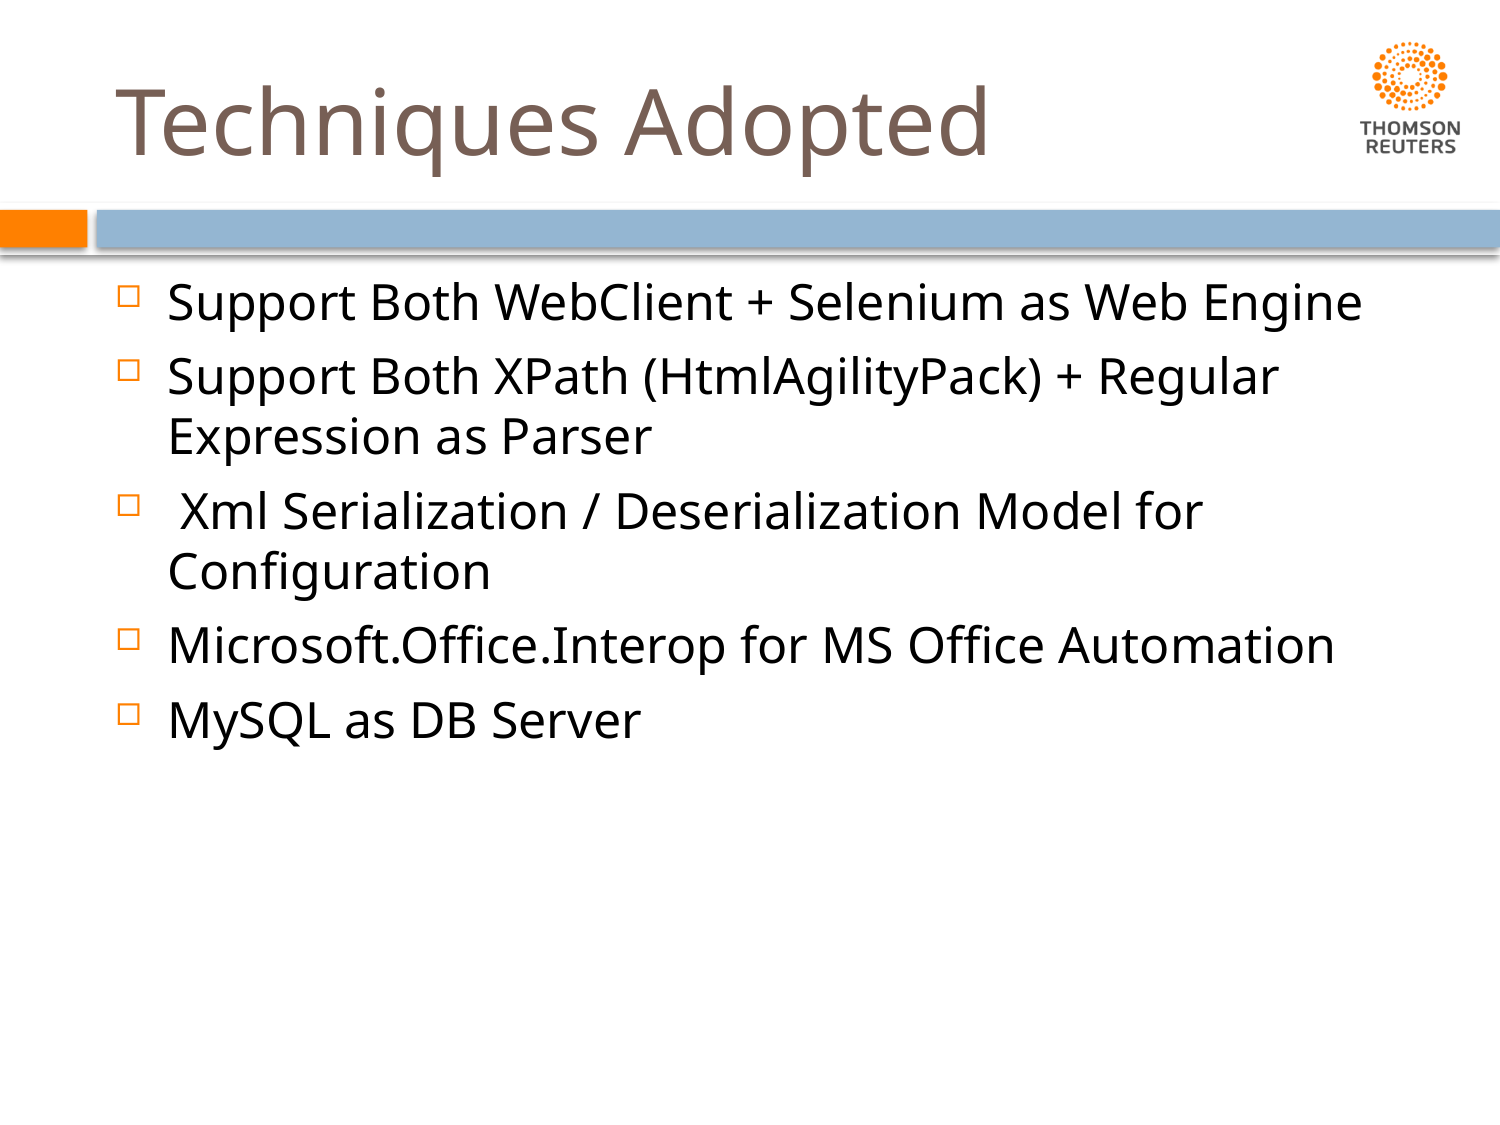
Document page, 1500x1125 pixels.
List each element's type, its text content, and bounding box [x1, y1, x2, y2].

title Techniques Adopted [100, 37, 1439, 201]
list Support Both WebClient + Selenium as Web Engine Support Both XPath (HtmlAgilityPack) + Regular Expression as Parser Xml Serialization / Deserialization Model for Configuration Microsoft.Office.Interop for MS Office Automation MySQL as DB Server [100, 262, 1413, 1076]
picture [1337, 24, 1483, 170]
